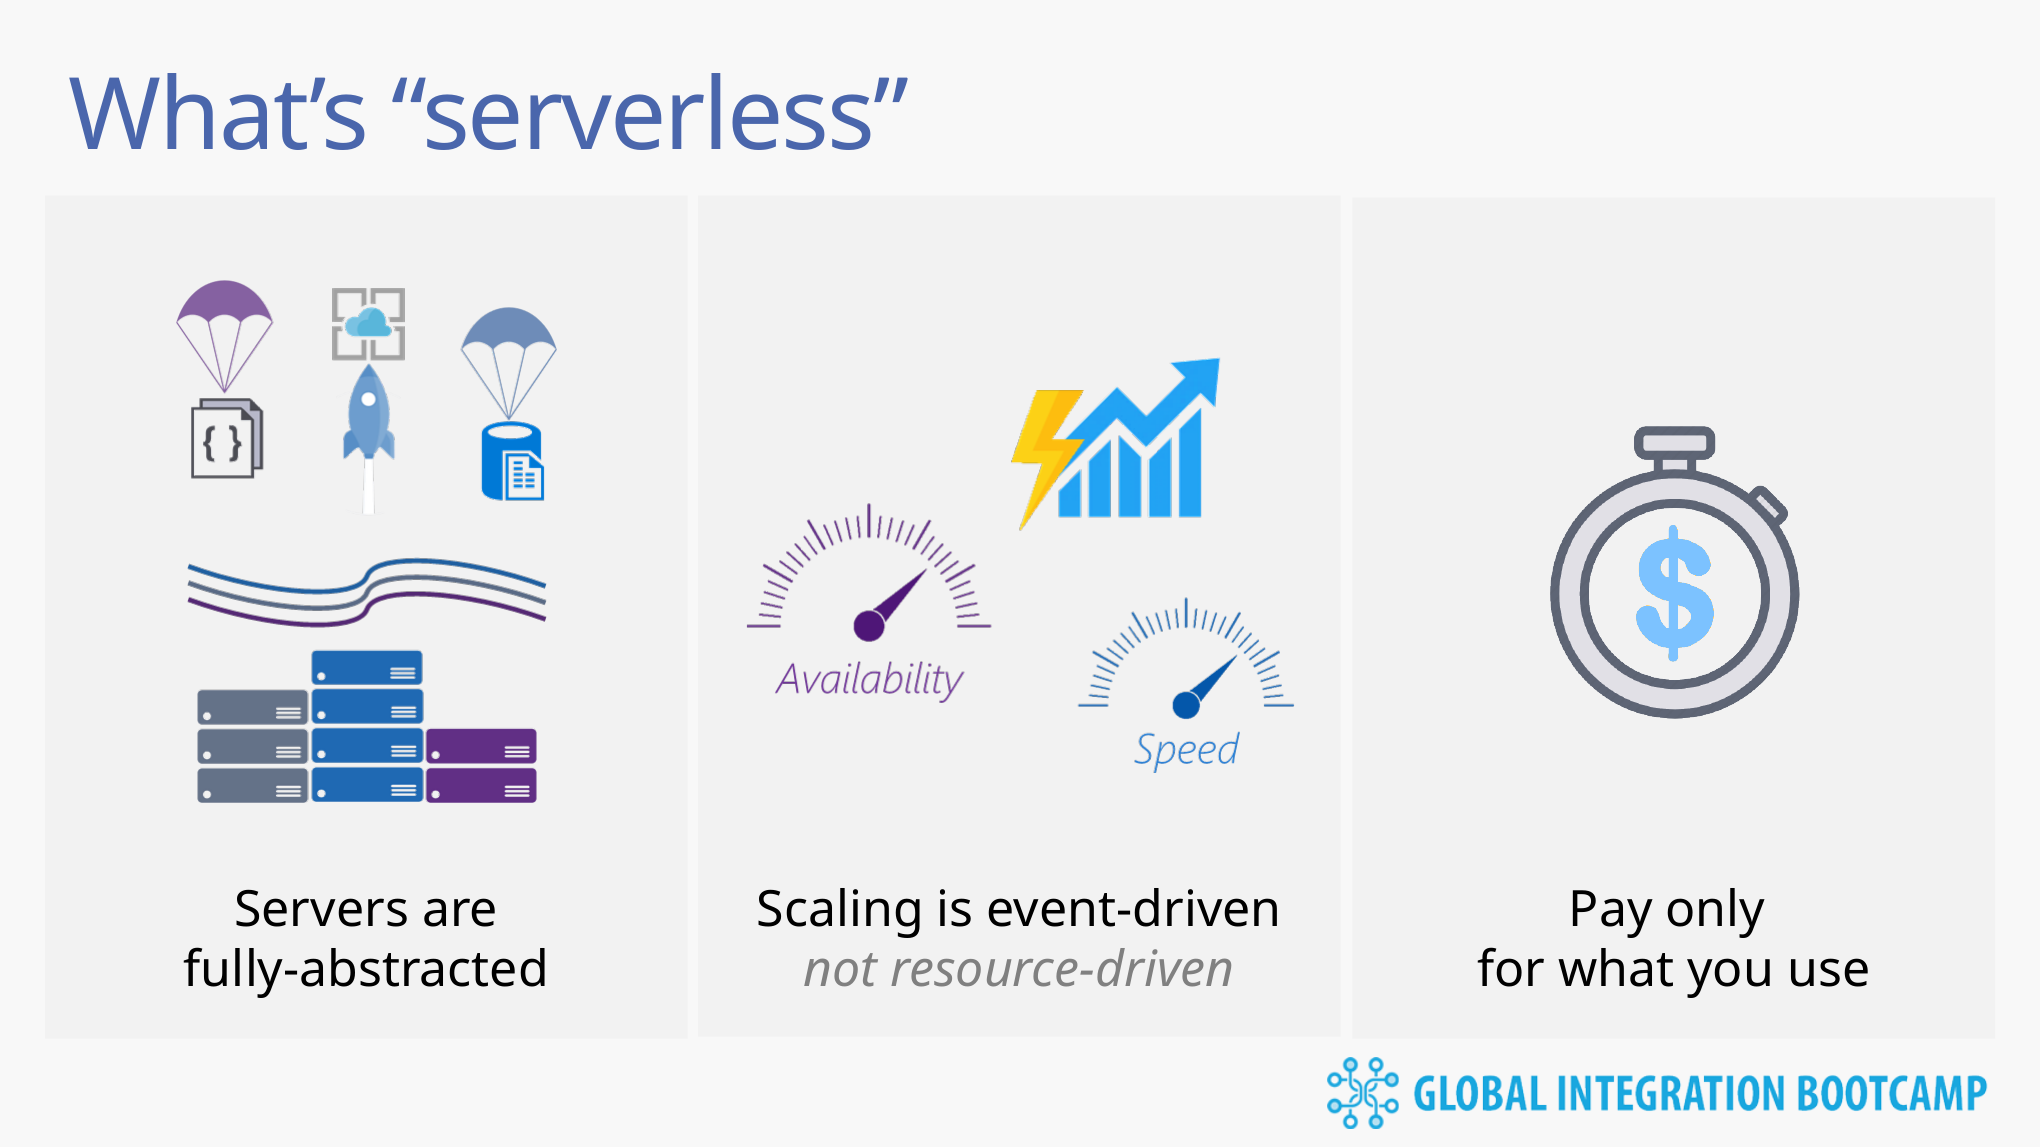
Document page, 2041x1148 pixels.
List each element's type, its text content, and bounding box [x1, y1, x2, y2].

picture [1327, 1057, 2036, 1129]
title What’s “serverless” [45, 48, 1996, 199]
picture [171, 269, 562, 806]
text_box [44, 195, 688, 1039]
text_box Scaling is event-driven not resource-driven [741, 868, 1297, 1004]
picture [737, 348, 1303, 799]
text_box Servers are fully-abstracted [168, 868, 564, 1004]
text_box [1352, 199, 1996, 1039]
text_box [697, 199, 1341, 1037]
text_box Pay only for what you use [1462, 868, 1886, 1004]
picture [1520, 419, 1827, 725]
